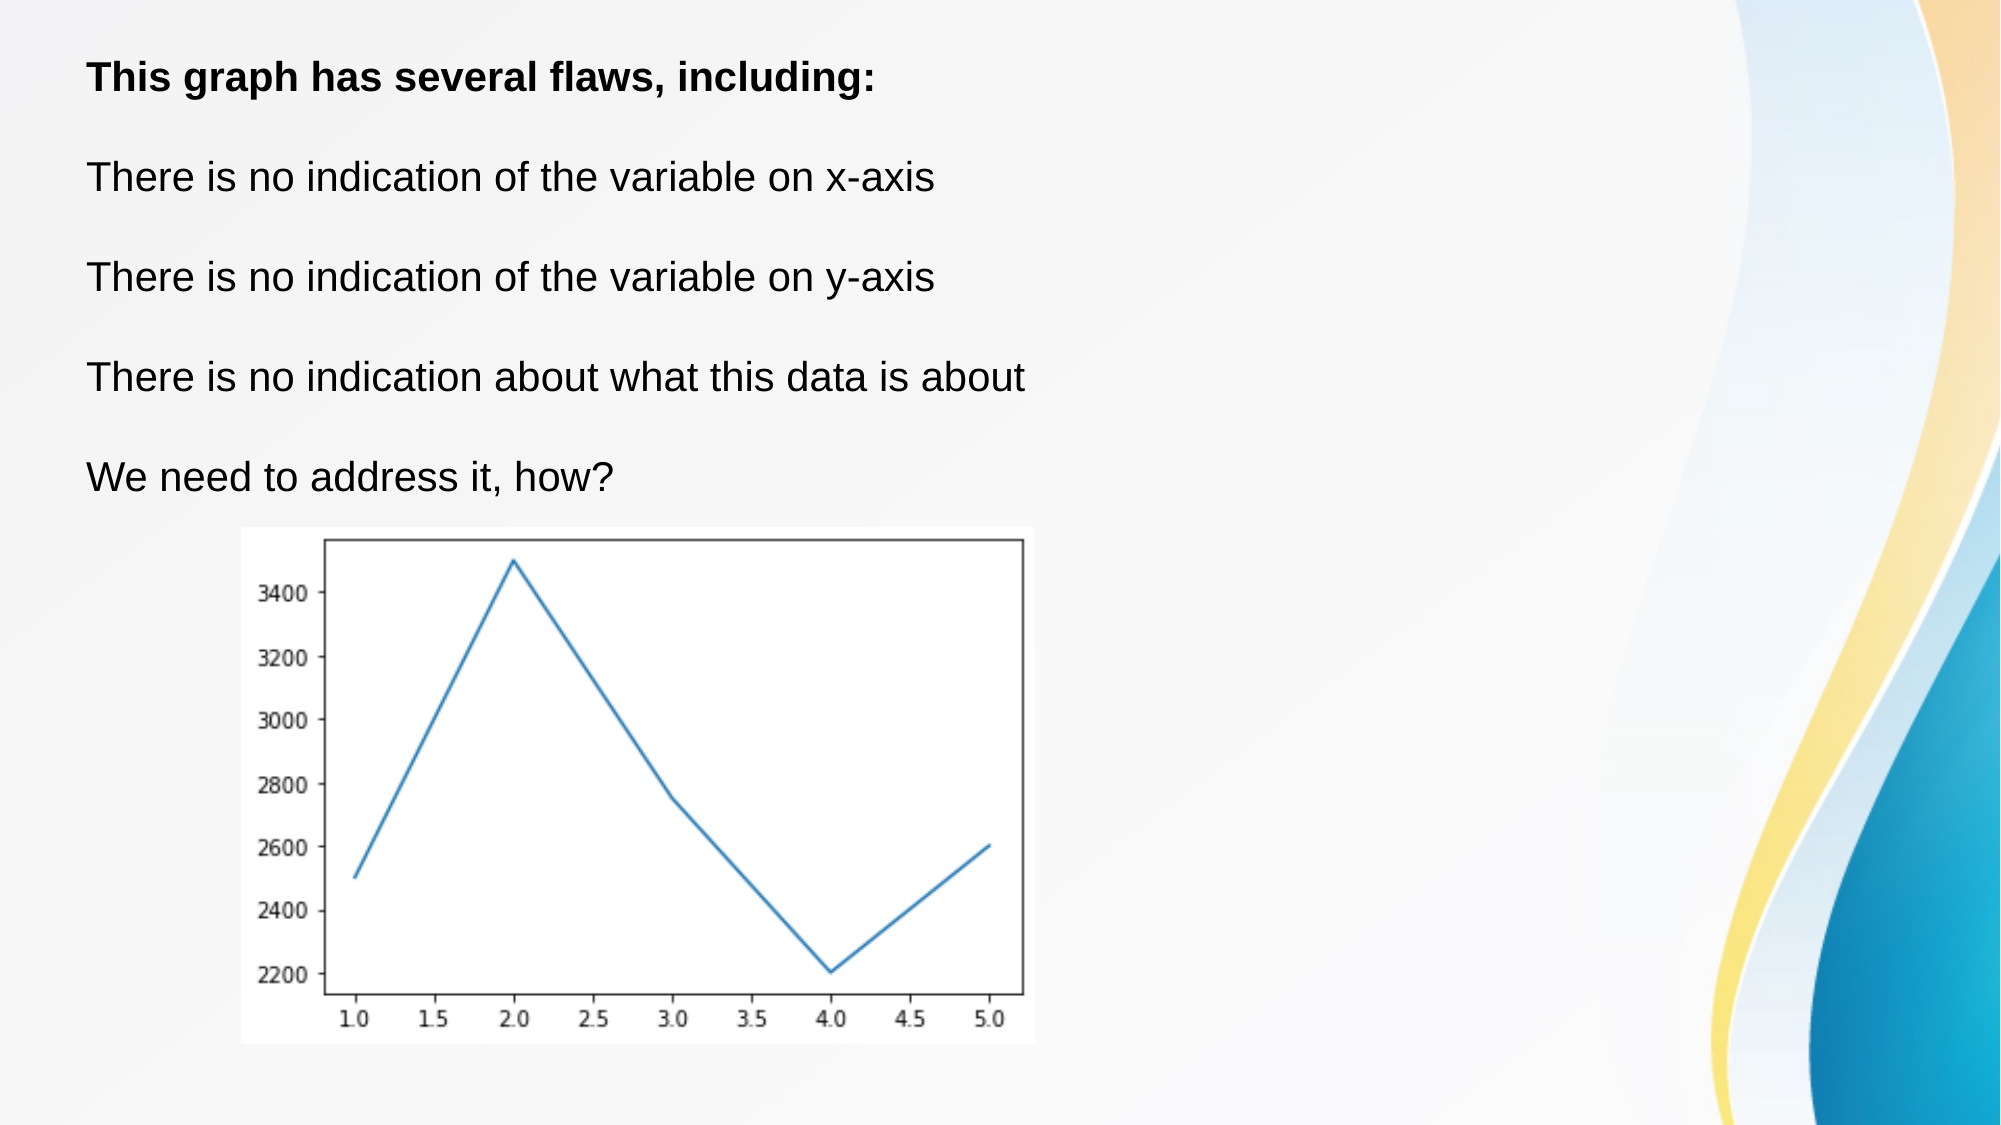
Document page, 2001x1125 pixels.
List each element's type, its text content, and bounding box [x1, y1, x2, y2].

title This graph has several flaws, including: There is no indication of the variable on x-axis There is no indication of the variable on y-axis There is no indication about what this data is about We need to address it, how? [71, 40, 1901, 510]
picture [0, 0, 2001, 1125]
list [241, 527, 1035, 1045]
